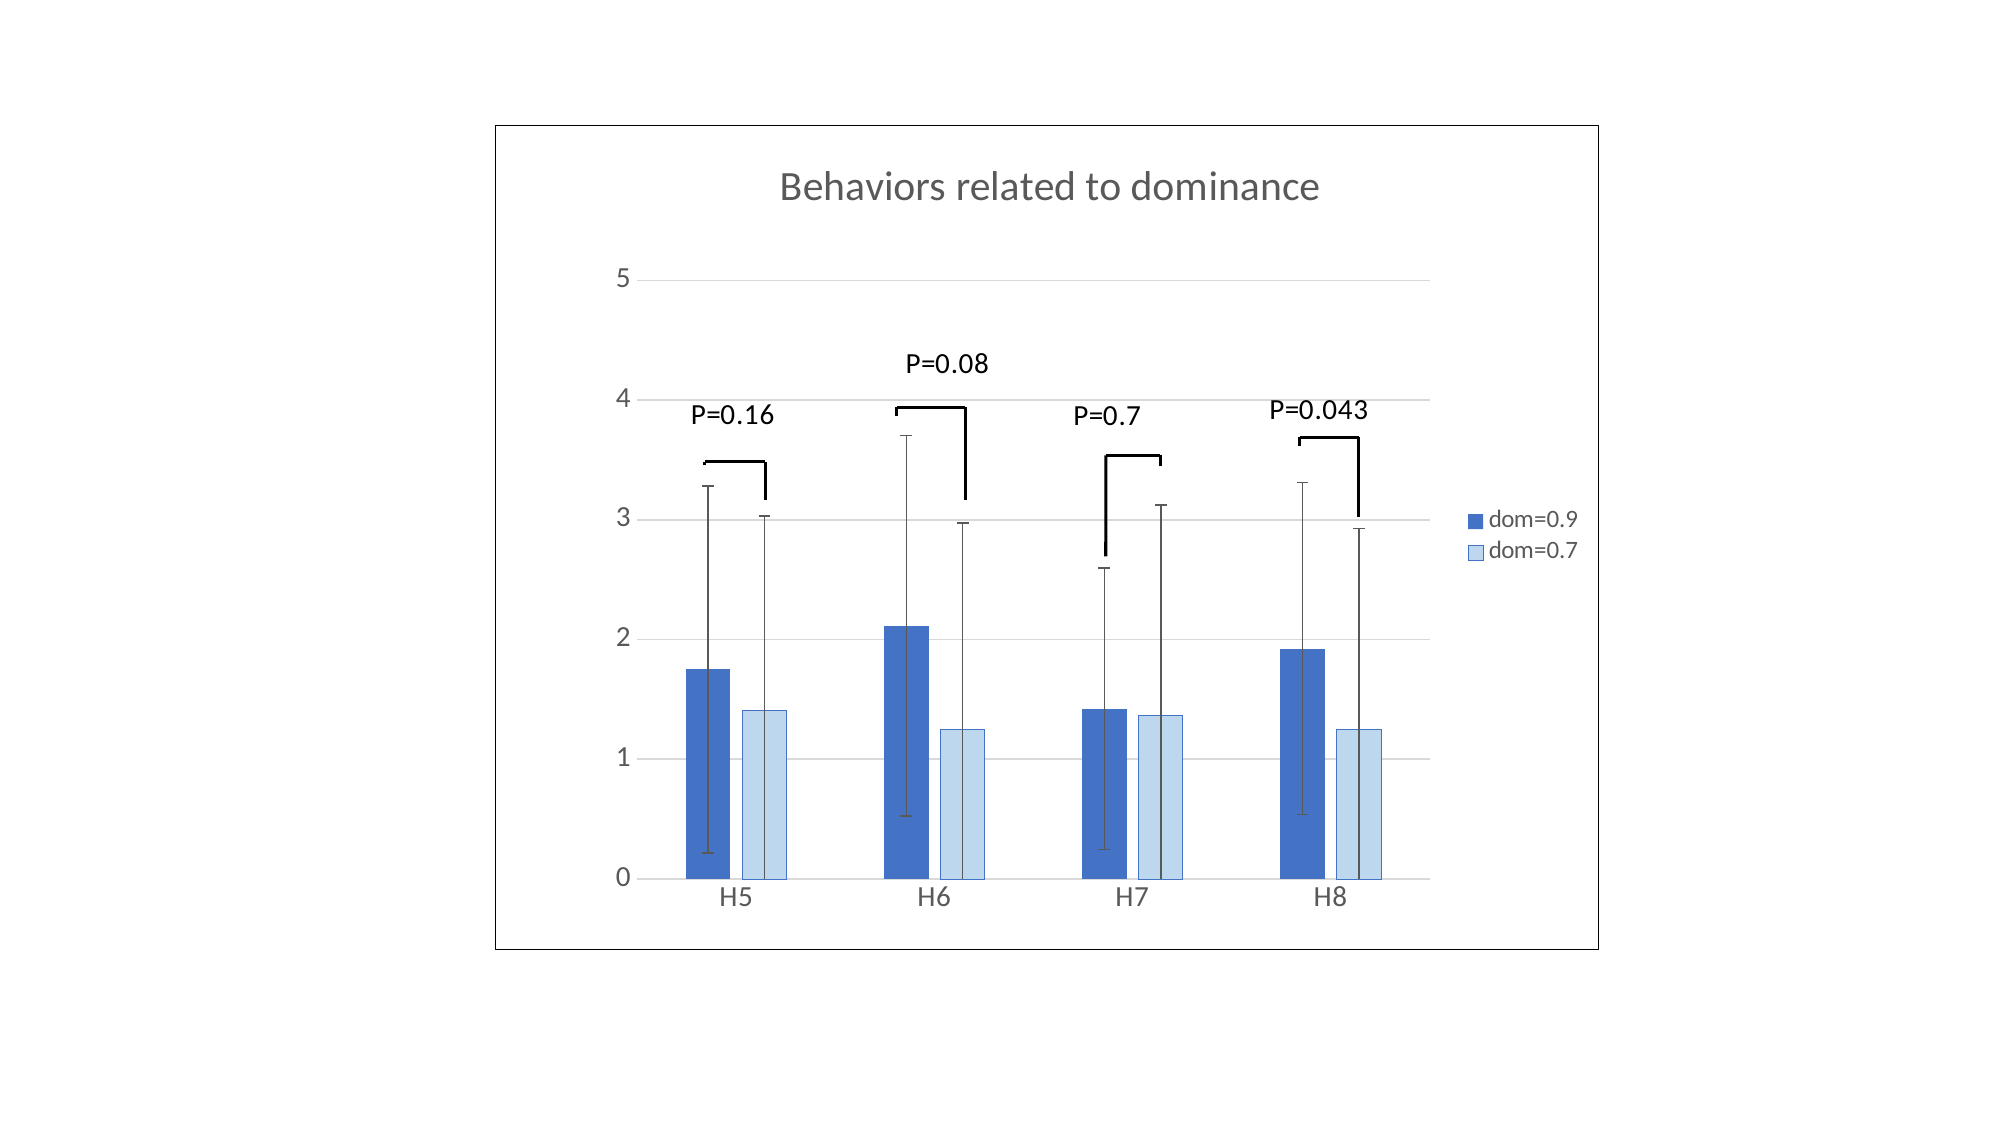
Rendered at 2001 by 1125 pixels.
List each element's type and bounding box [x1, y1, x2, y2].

chart [494, 124, 1600, 950]
text_box [704, 461, 766, 500]
text_box [1299, 437, 1359, 517]
text_box [1105, 455, 1161, 557]
text_box [896, 406, 966, 500]
